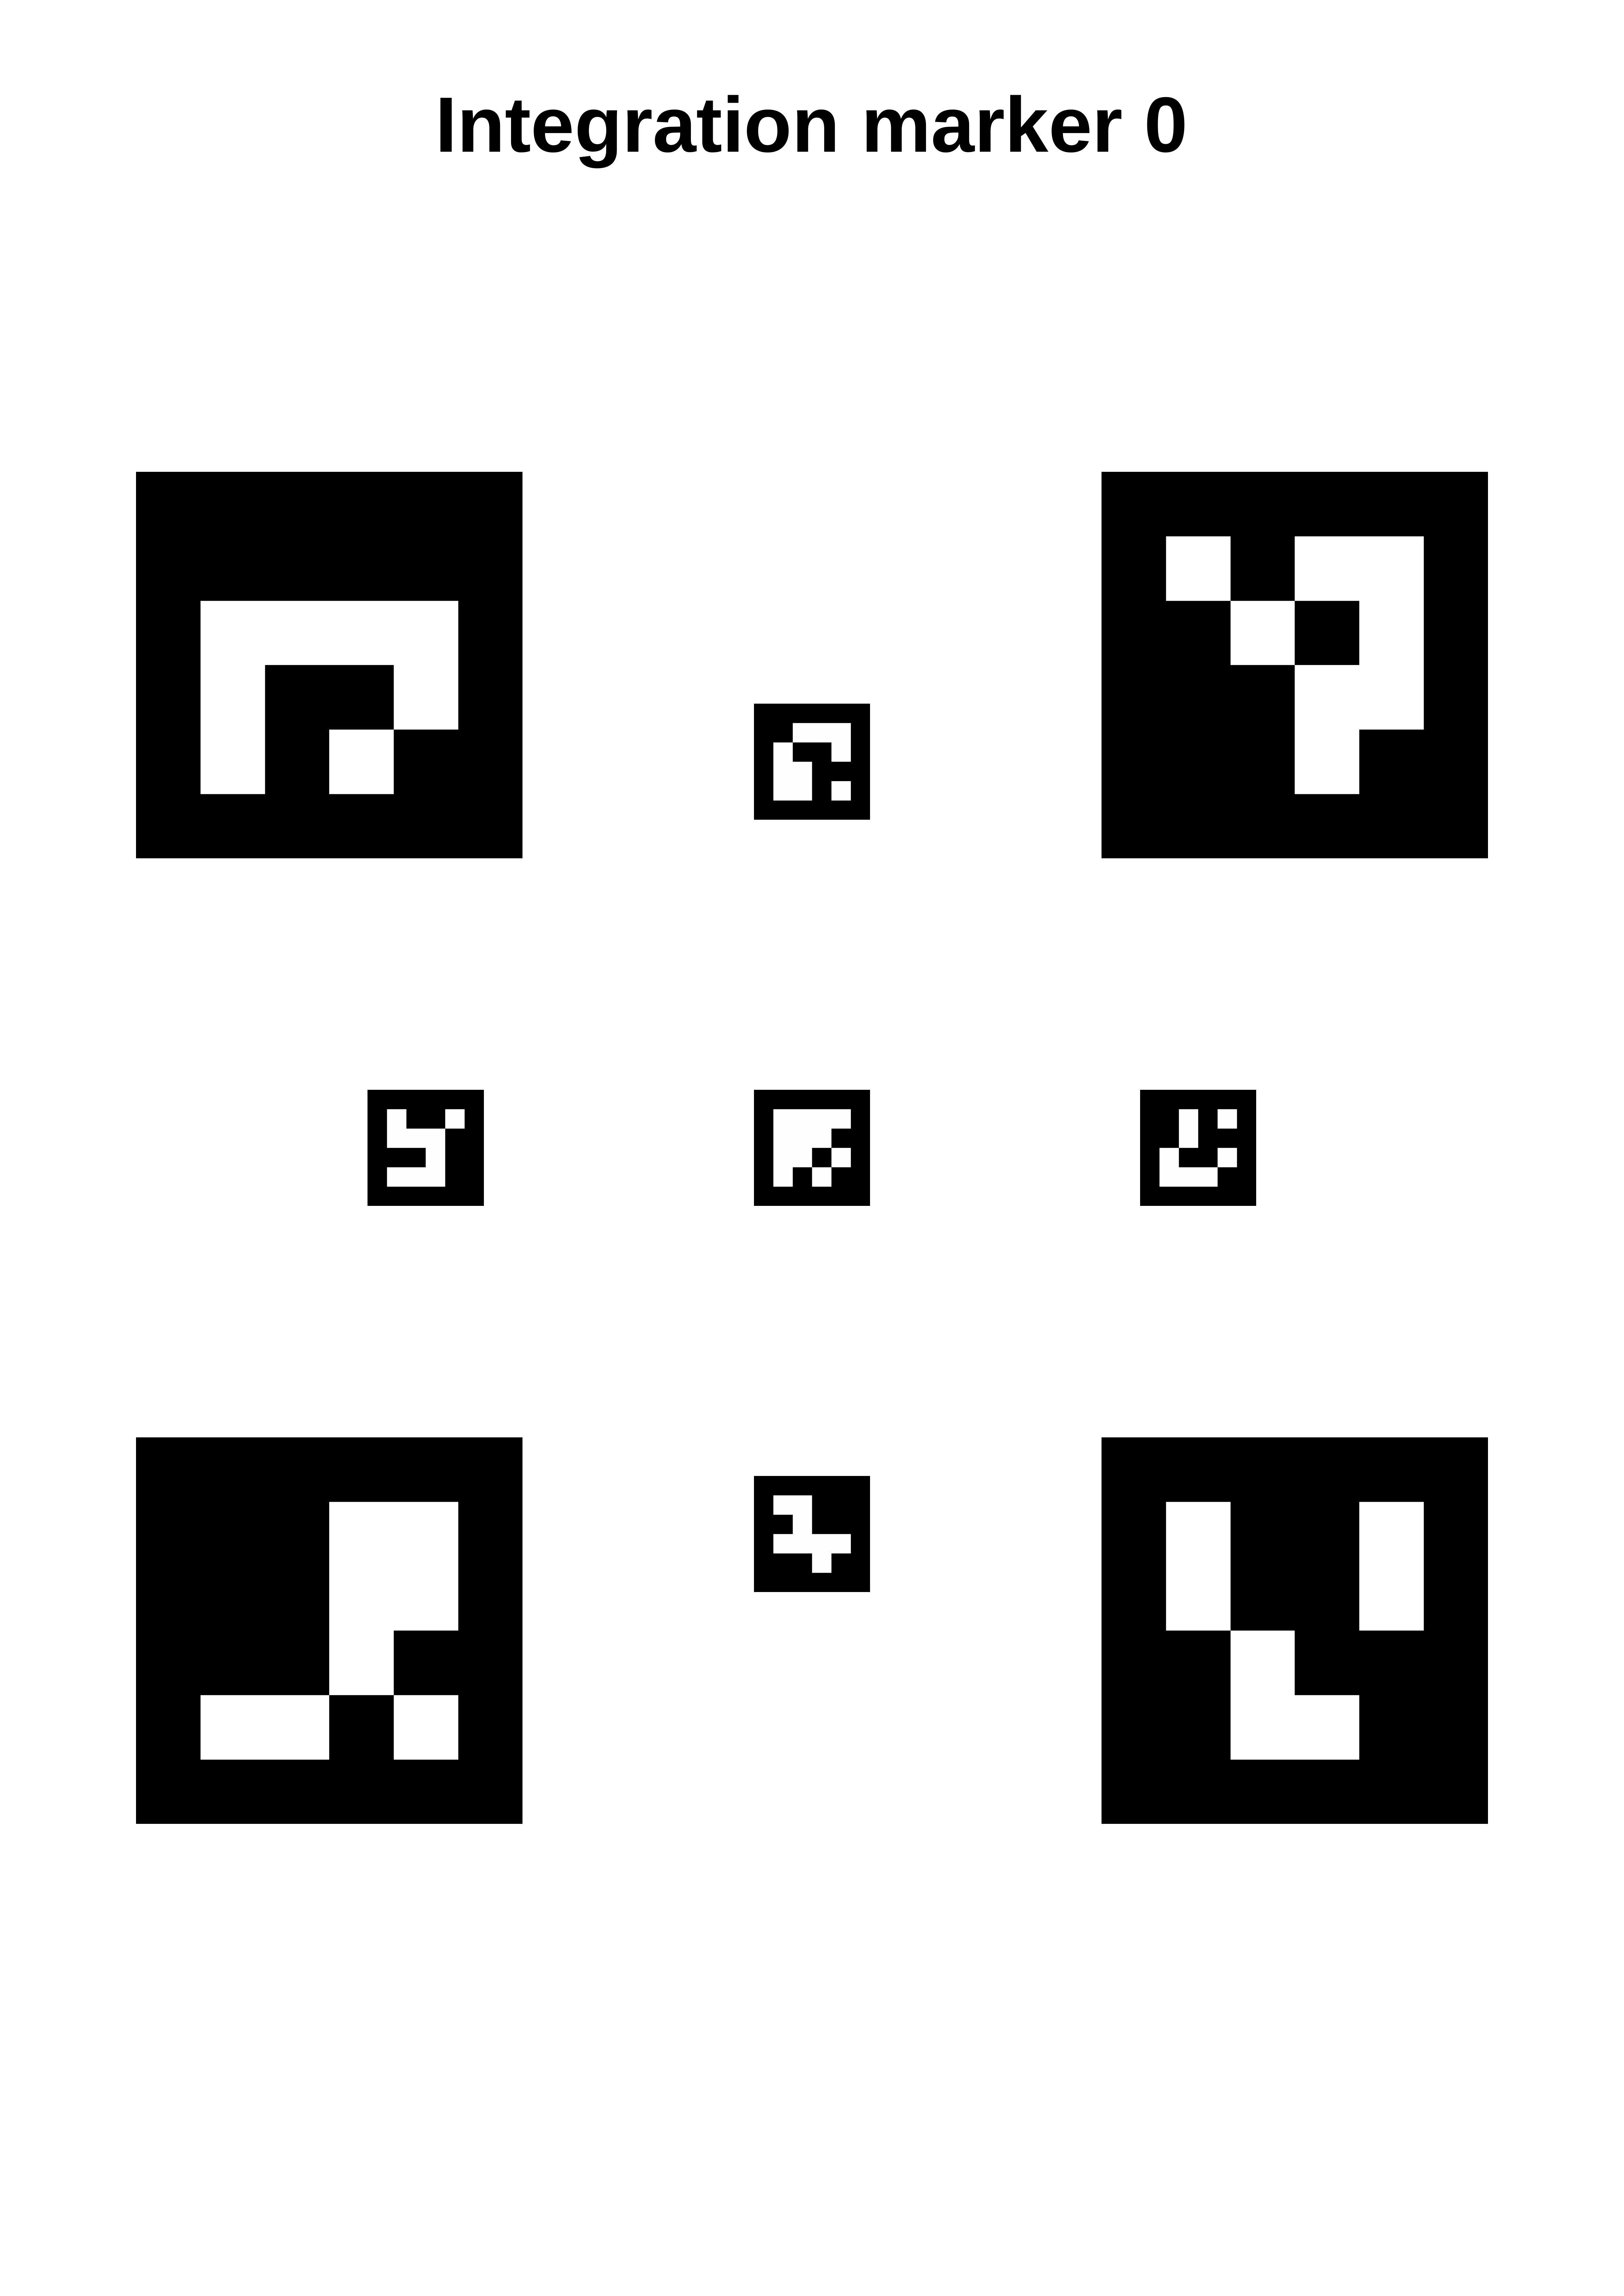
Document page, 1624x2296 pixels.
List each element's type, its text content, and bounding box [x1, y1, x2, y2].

text_box Integration marker 0 [430, 71, 1193, 170]
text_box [136, 472, 1488, 1824]
